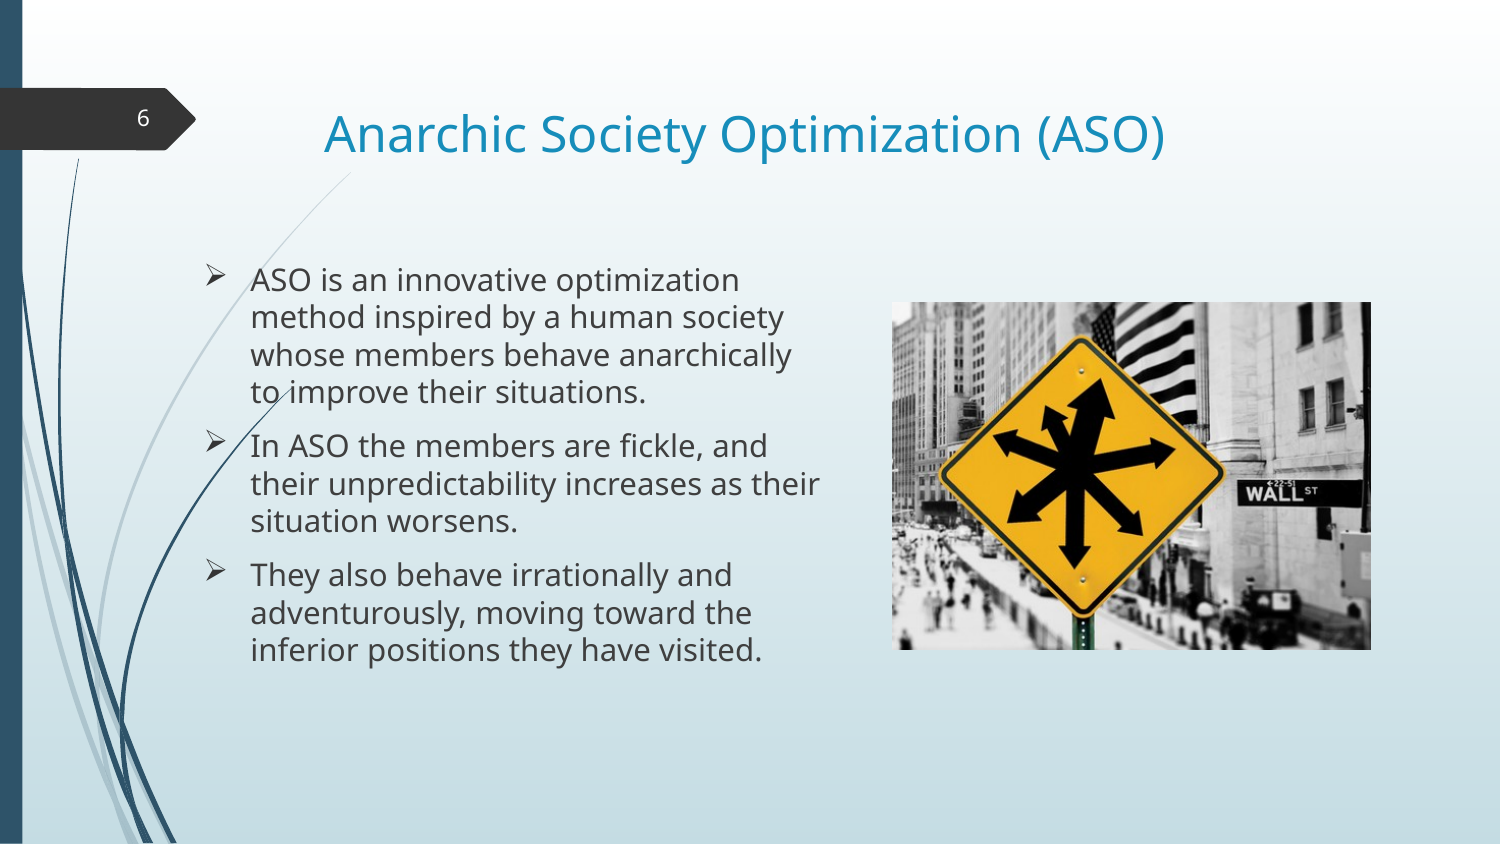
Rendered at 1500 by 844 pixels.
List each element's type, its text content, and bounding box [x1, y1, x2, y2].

title Anarchic Society Optimization (ASO) [313, 96, 1411, 255]
list ASO is an innovative optimization method inspired by a human society whose members behave anarchically to improve their situations. In ASO the members are fickle, and their unpredictability increases as their situation worsens. They also behave irrationally and adventurously, moving toward the inferior positions they have visited. [191, 254, 839, 788]
picture [892, 302, 1371, 651]
slide_number 6 [65, 96, 162, 142]
